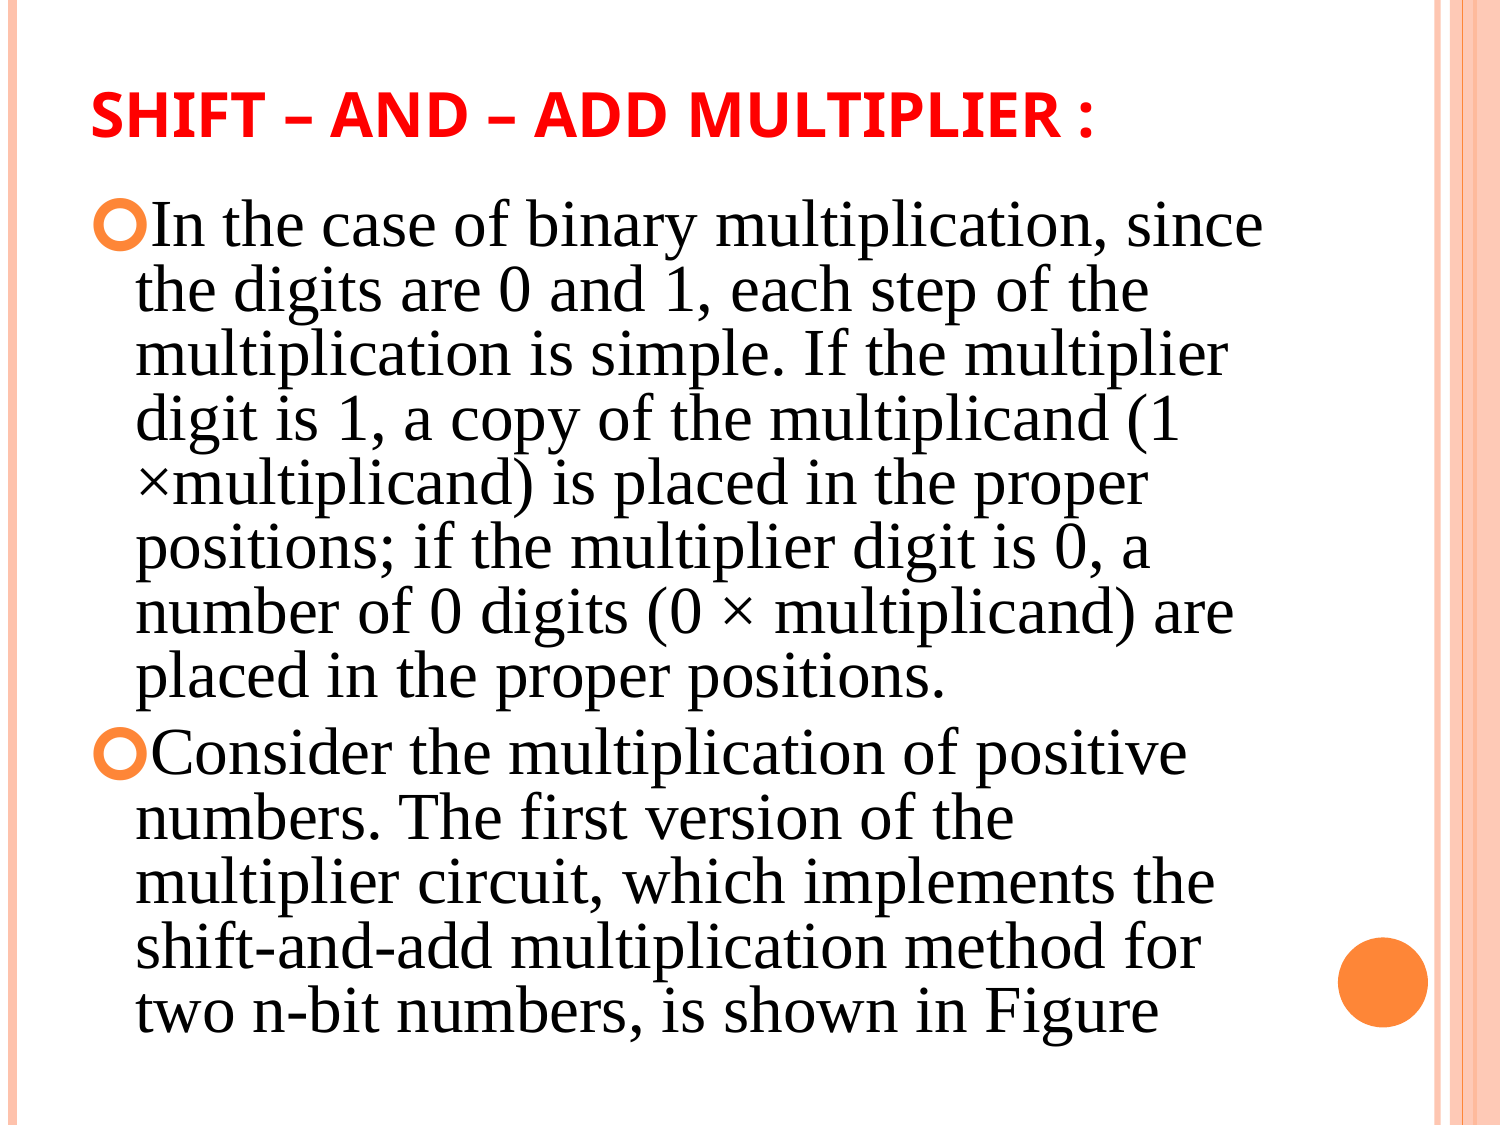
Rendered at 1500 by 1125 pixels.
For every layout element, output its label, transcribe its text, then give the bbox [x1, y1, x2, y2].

list In the case of binary multiplication, since the digits are 0 and 1, each step of the multiplication is simple. If the multiplier digit is 1, a copy of the multiplicand (1 ×multiplicand) is placed in the proper positions; if the multiplier digit is 0, a number of 0 digits (0 × multiplicand) are placed in the proper positions. Consider the multiplication of positive numbers. The first version of the multiplier circuit, which implements the shift-and-add multiplication method for two n-bit numbers, is shown in Figure [75, 187, 1300, 1062]
title Shift – and – Add multiplier : [75, 45, 1300, 187]
